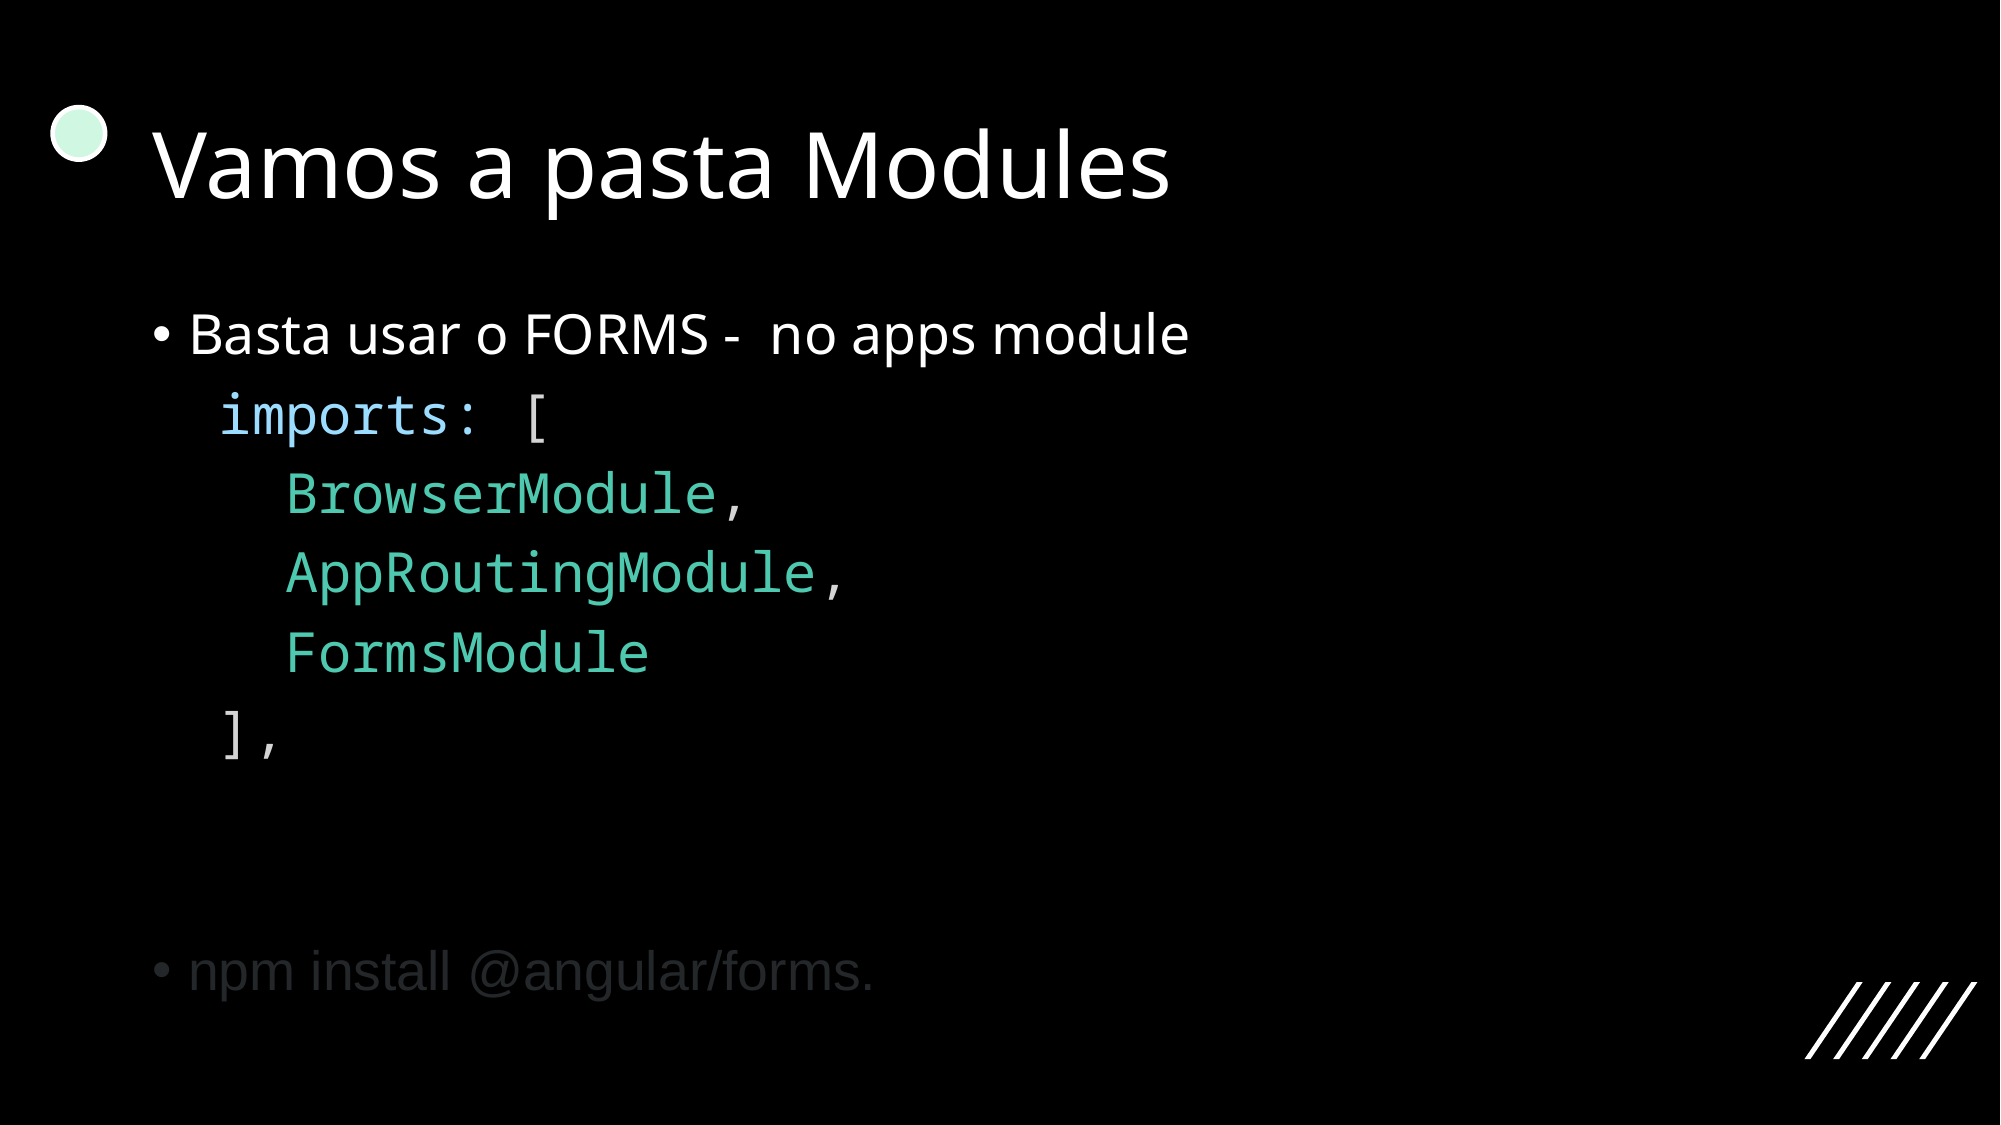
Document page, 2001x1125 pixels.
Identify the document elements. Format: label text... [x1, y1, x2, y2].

title Vamos a pasta Modules [137, 59, 1863, 278]
list Basta usar o FORMS - no apps module imports: [ BrowserModule, AppRoutingModule, FormsModule ], npm install @angular/forms. [137, 299, 1863, 1014]
